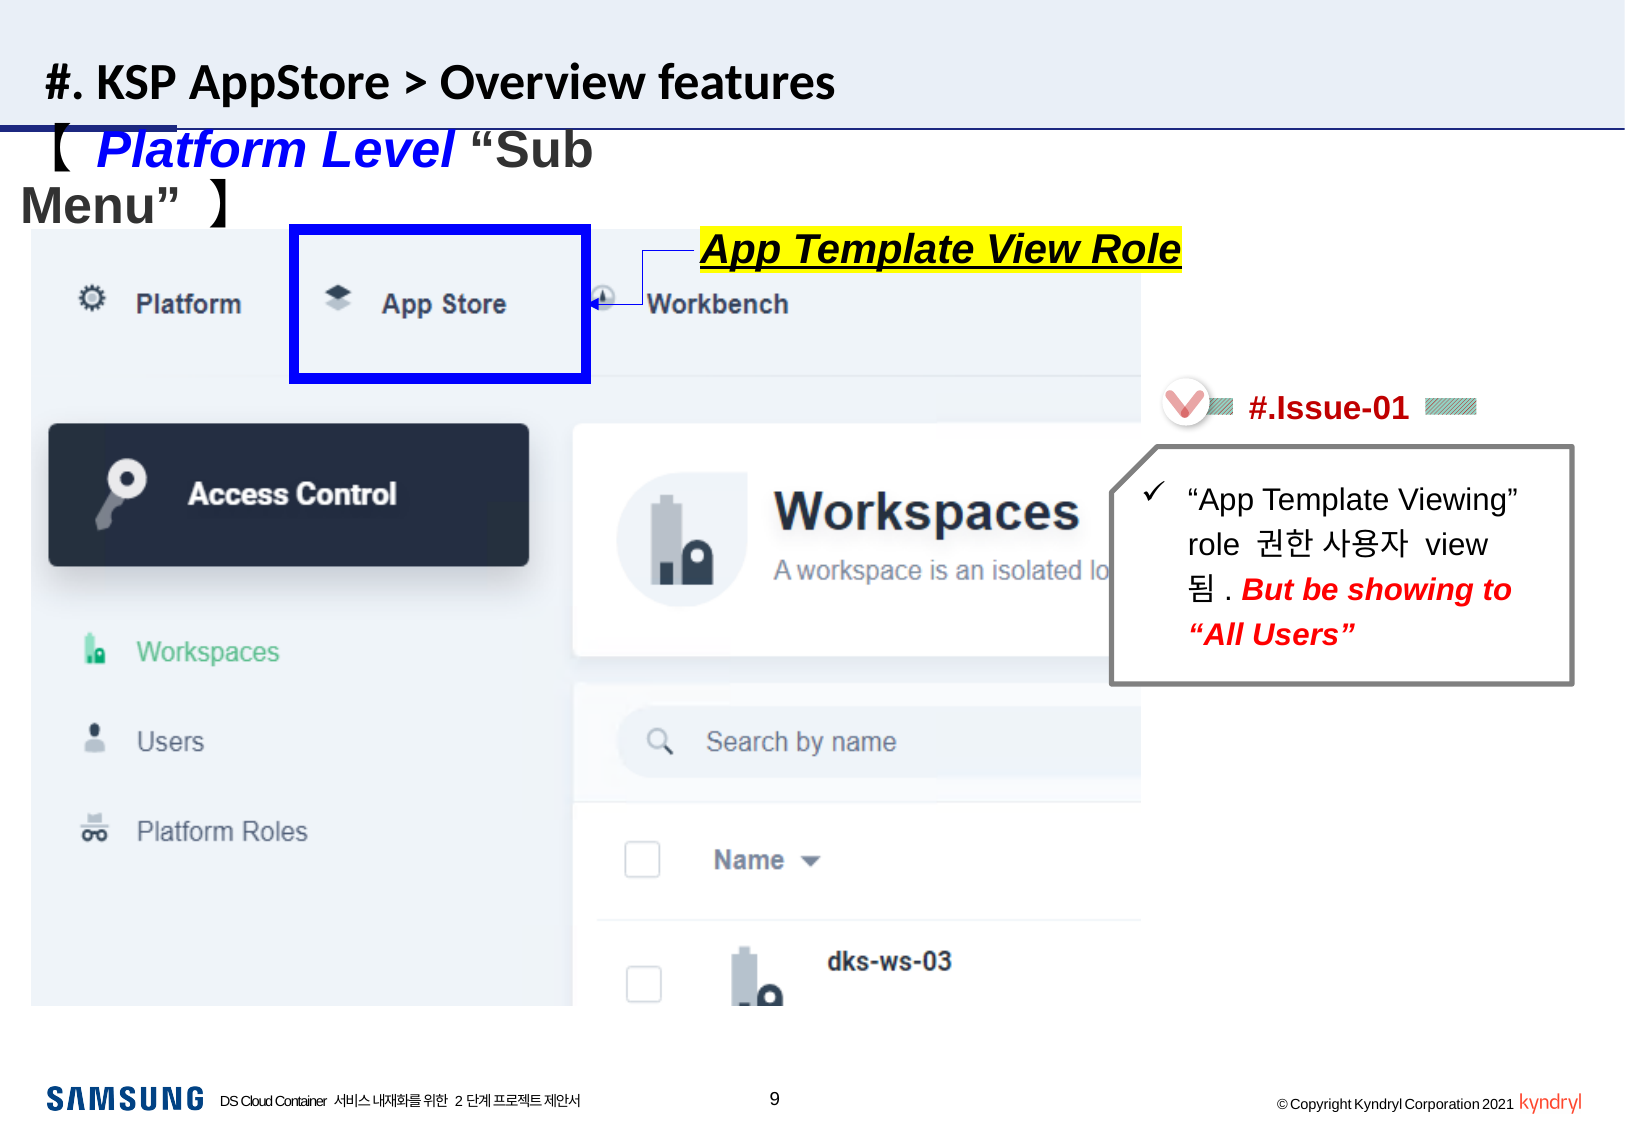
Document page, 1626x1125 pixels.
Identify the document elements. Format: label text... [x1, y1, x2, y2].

picture [1520, 1093, 1581, 1114]
picture [47, 1086, 203, 1111]
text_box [1162, 378, 1477, 427]
picture [31, 229, 1141, 1006]
text_box “App Template Viewing” role 권한 사용자 view 됨. But be showing to “All Users” [1141, 472, 1549, 658]
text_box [586, 250, 695, 304]
text_box [1141, 446, 1573, 685]
text_box 【 Platform Level “Sub Menu” 】 [14, 150, 855, 207]
title #. KSP AppStore > Overview features [45, 51, 1581, 107]
text_box App Template View Role [694, 222, 1257, 279]
